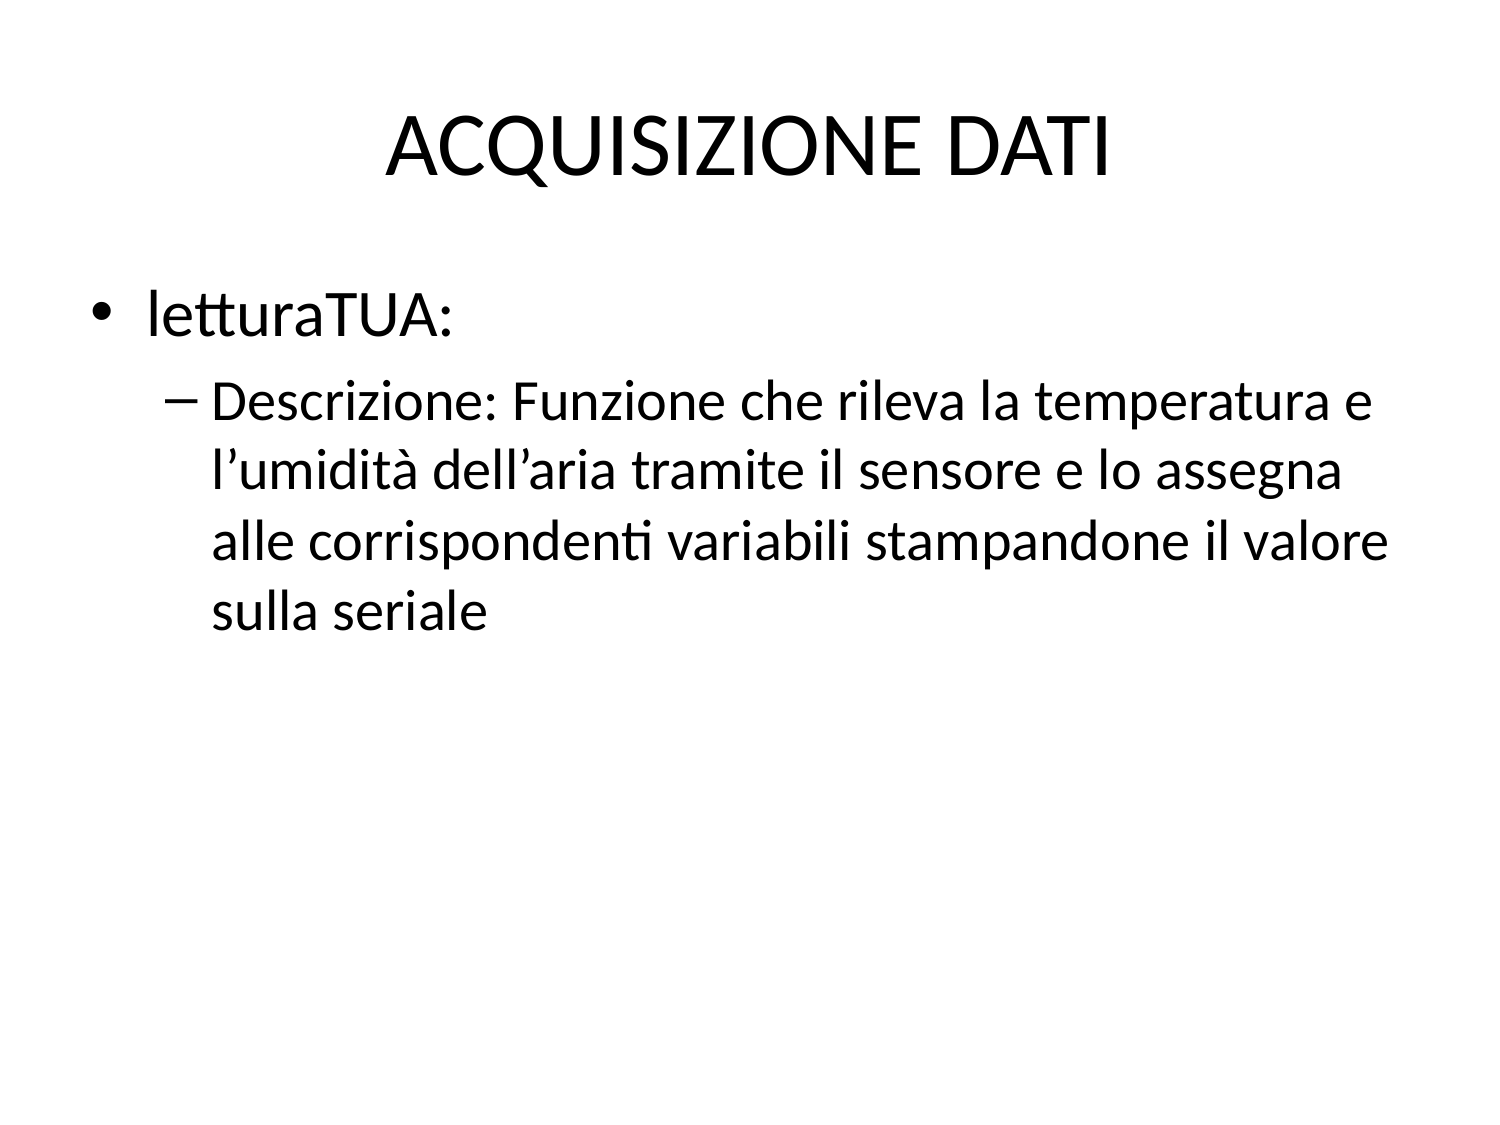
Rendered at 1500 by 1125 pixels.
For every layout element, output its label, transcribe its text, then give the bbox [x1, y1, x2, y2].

list letturaTUA: Descrizione: Funzione che rileva la temperatura e l’umidità dell’aria tramite il sensore e lo assegna alle corrispondenti variabili stampandone il valore sulla seriale [75, 262, 1425, 1005]
title ACQUISIZIONE DATI [75, 45, 1425, 233]
